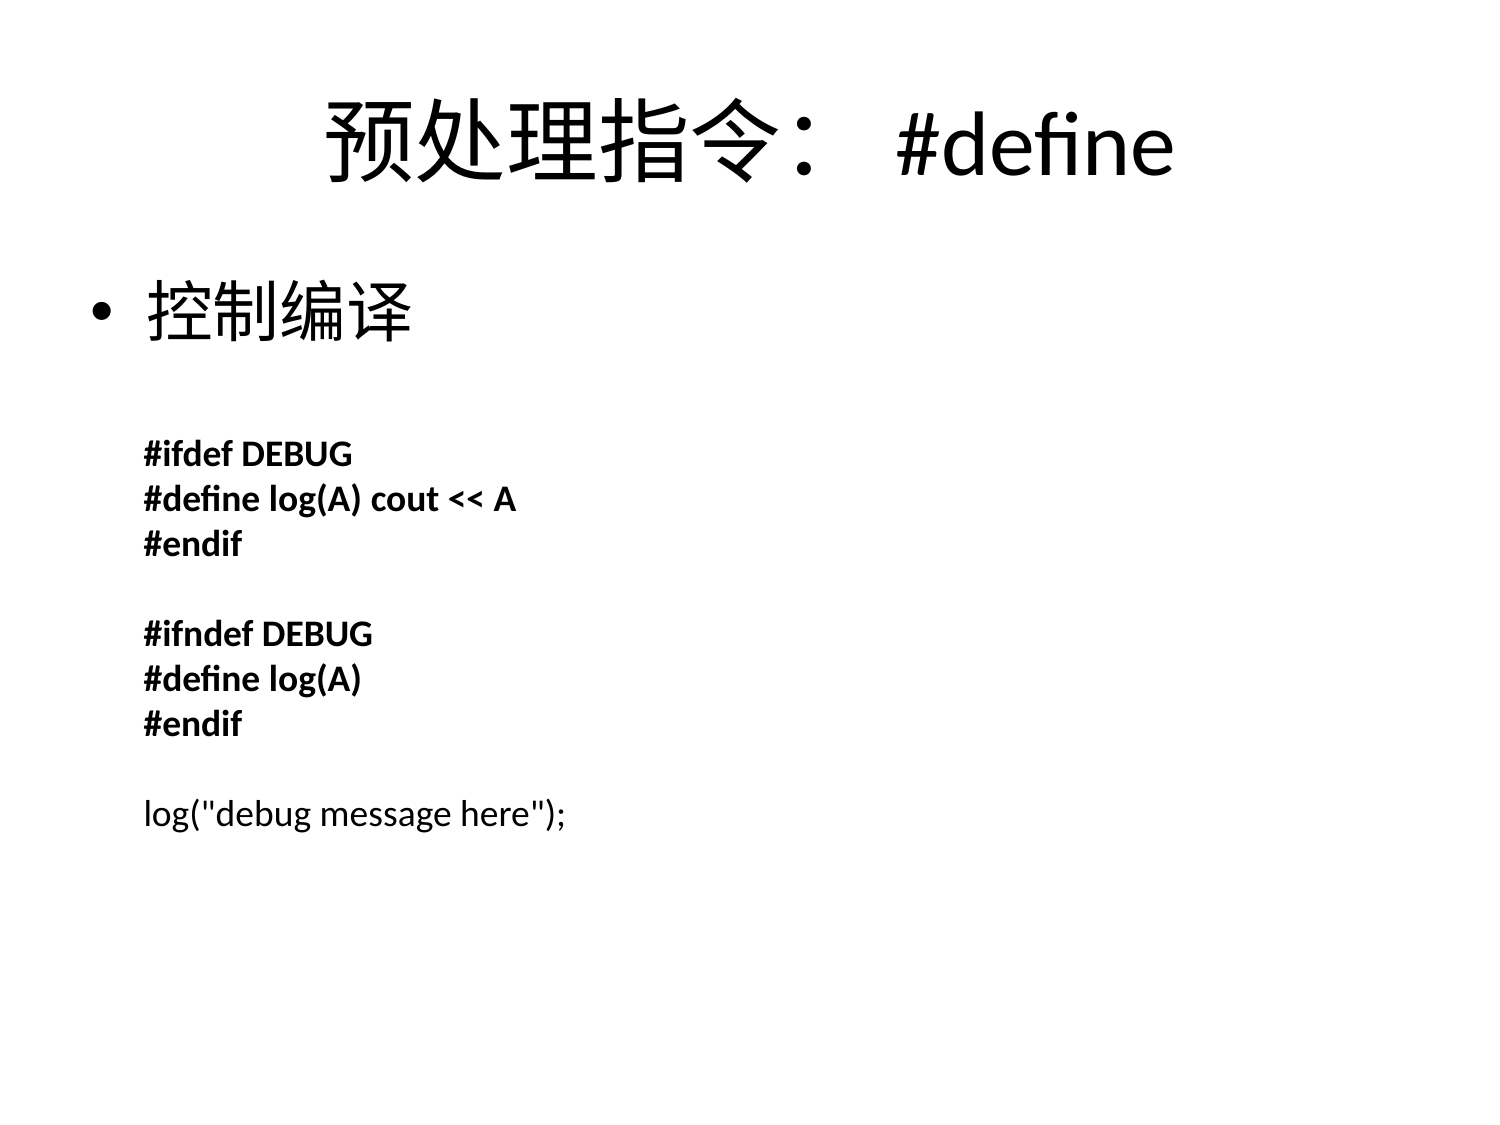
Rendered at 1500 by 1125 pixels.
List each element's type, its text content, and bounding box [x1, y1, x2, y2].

title 预处理指令：#define [75, 45, 1425, 233]
text_box #ifdef DEBUG #define log(A) cout << A #endif #ifndef DEBUG #define log(A) #endif log("debug message here"); [128, 421, 1102, 842]
list 控制编译 [75, 262, 1425, 481]
